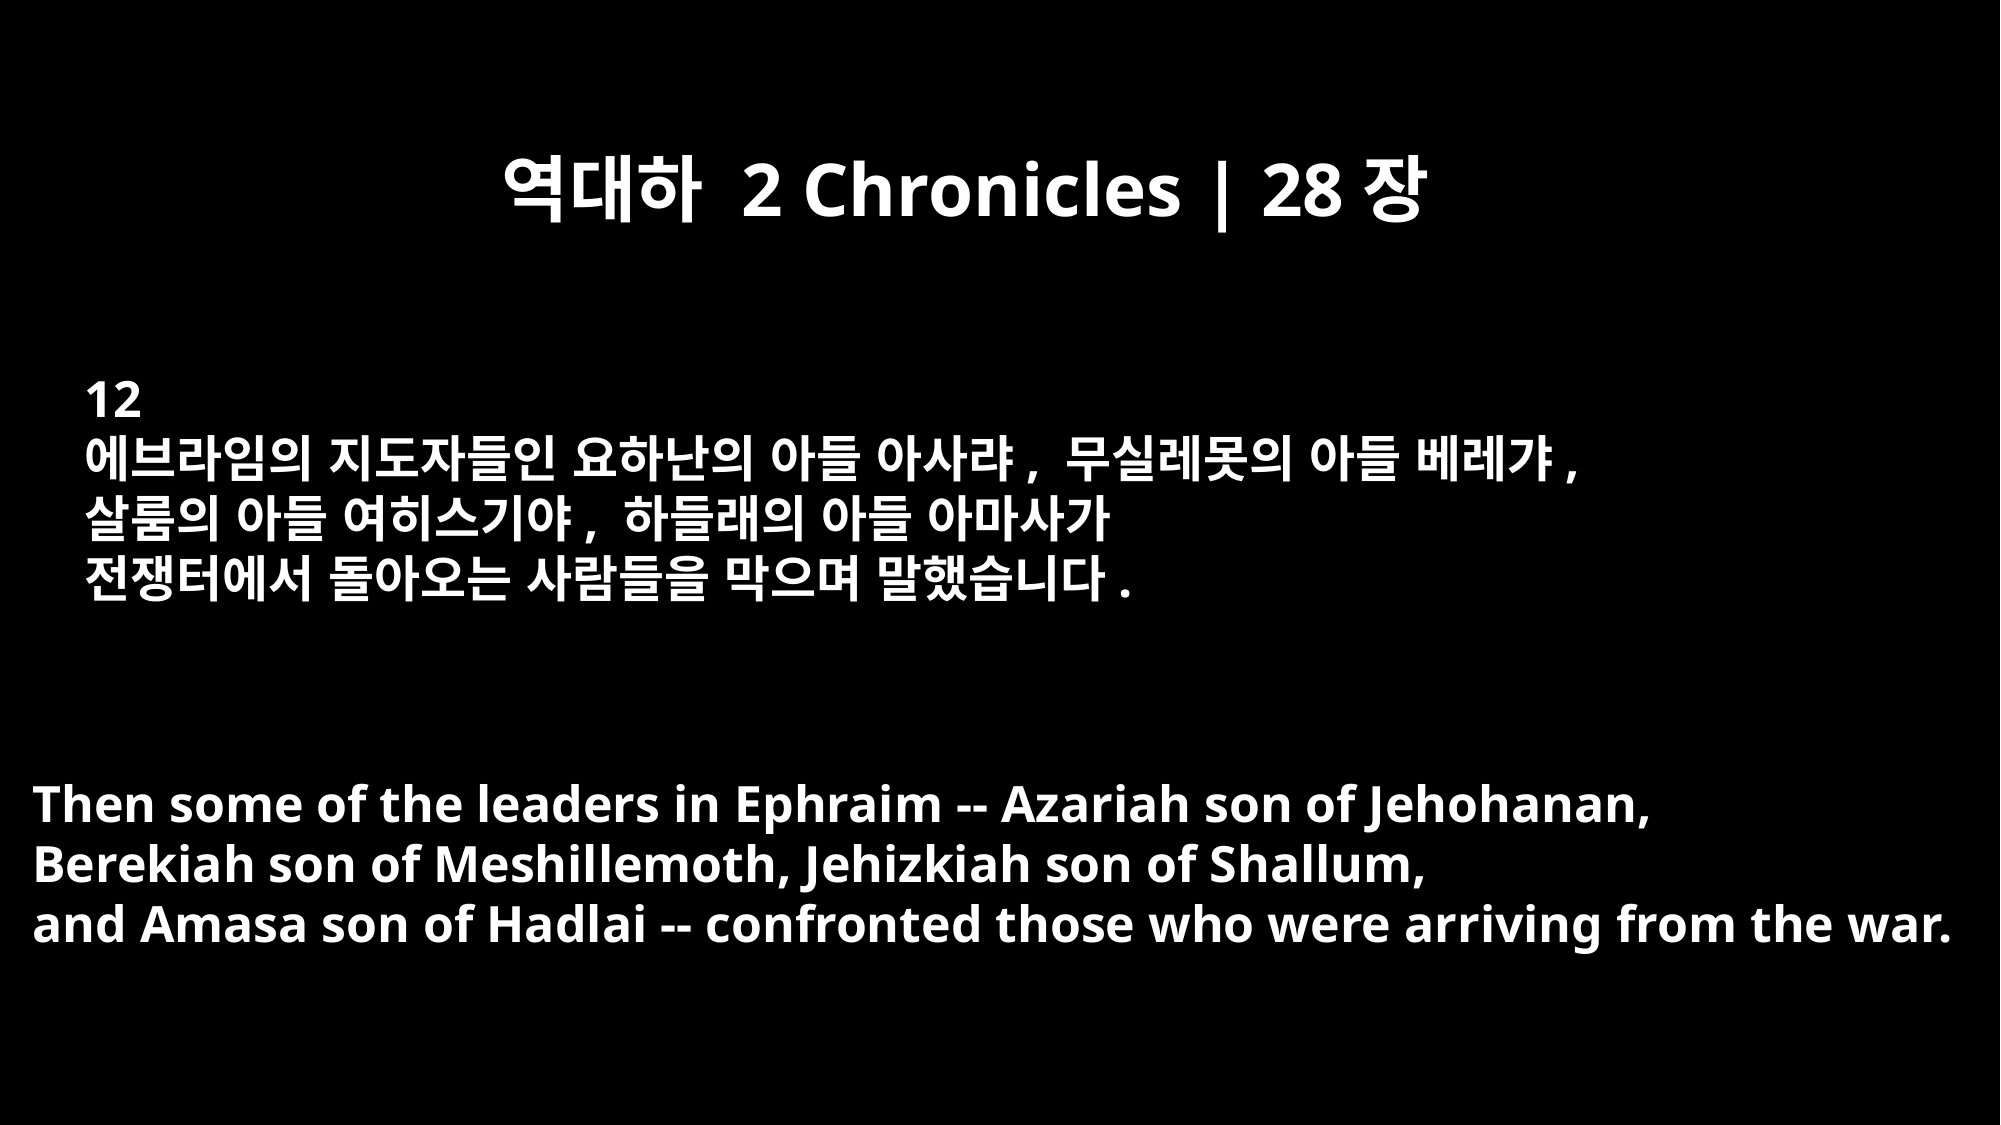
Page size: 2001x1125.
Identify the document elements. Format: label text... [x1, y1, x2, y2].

text_box 역대하 2 Chronicles | 28장 [487, 136, 1445, 239]
text_box Then some of the leaders in Ephraim -- Azariah son of Jehohanan, Berekiah son of Meshillemoth, Jehizkiah son of Shallum, and Amasa son of Hadlai -- confronted those who were arriving from the war. [17, 764, 1968, 960]
text_box 12 에브라임의 지도자들인 요하난의 아들 아사랴, 무실레못의 아들 베레갸, 살룸의 아들 여히스기야, 하들래의 아들 아마사가 전쟁터에서 돌아오는 사람들을 막으며 말했습니다. [69, 359, 1595, 615]
